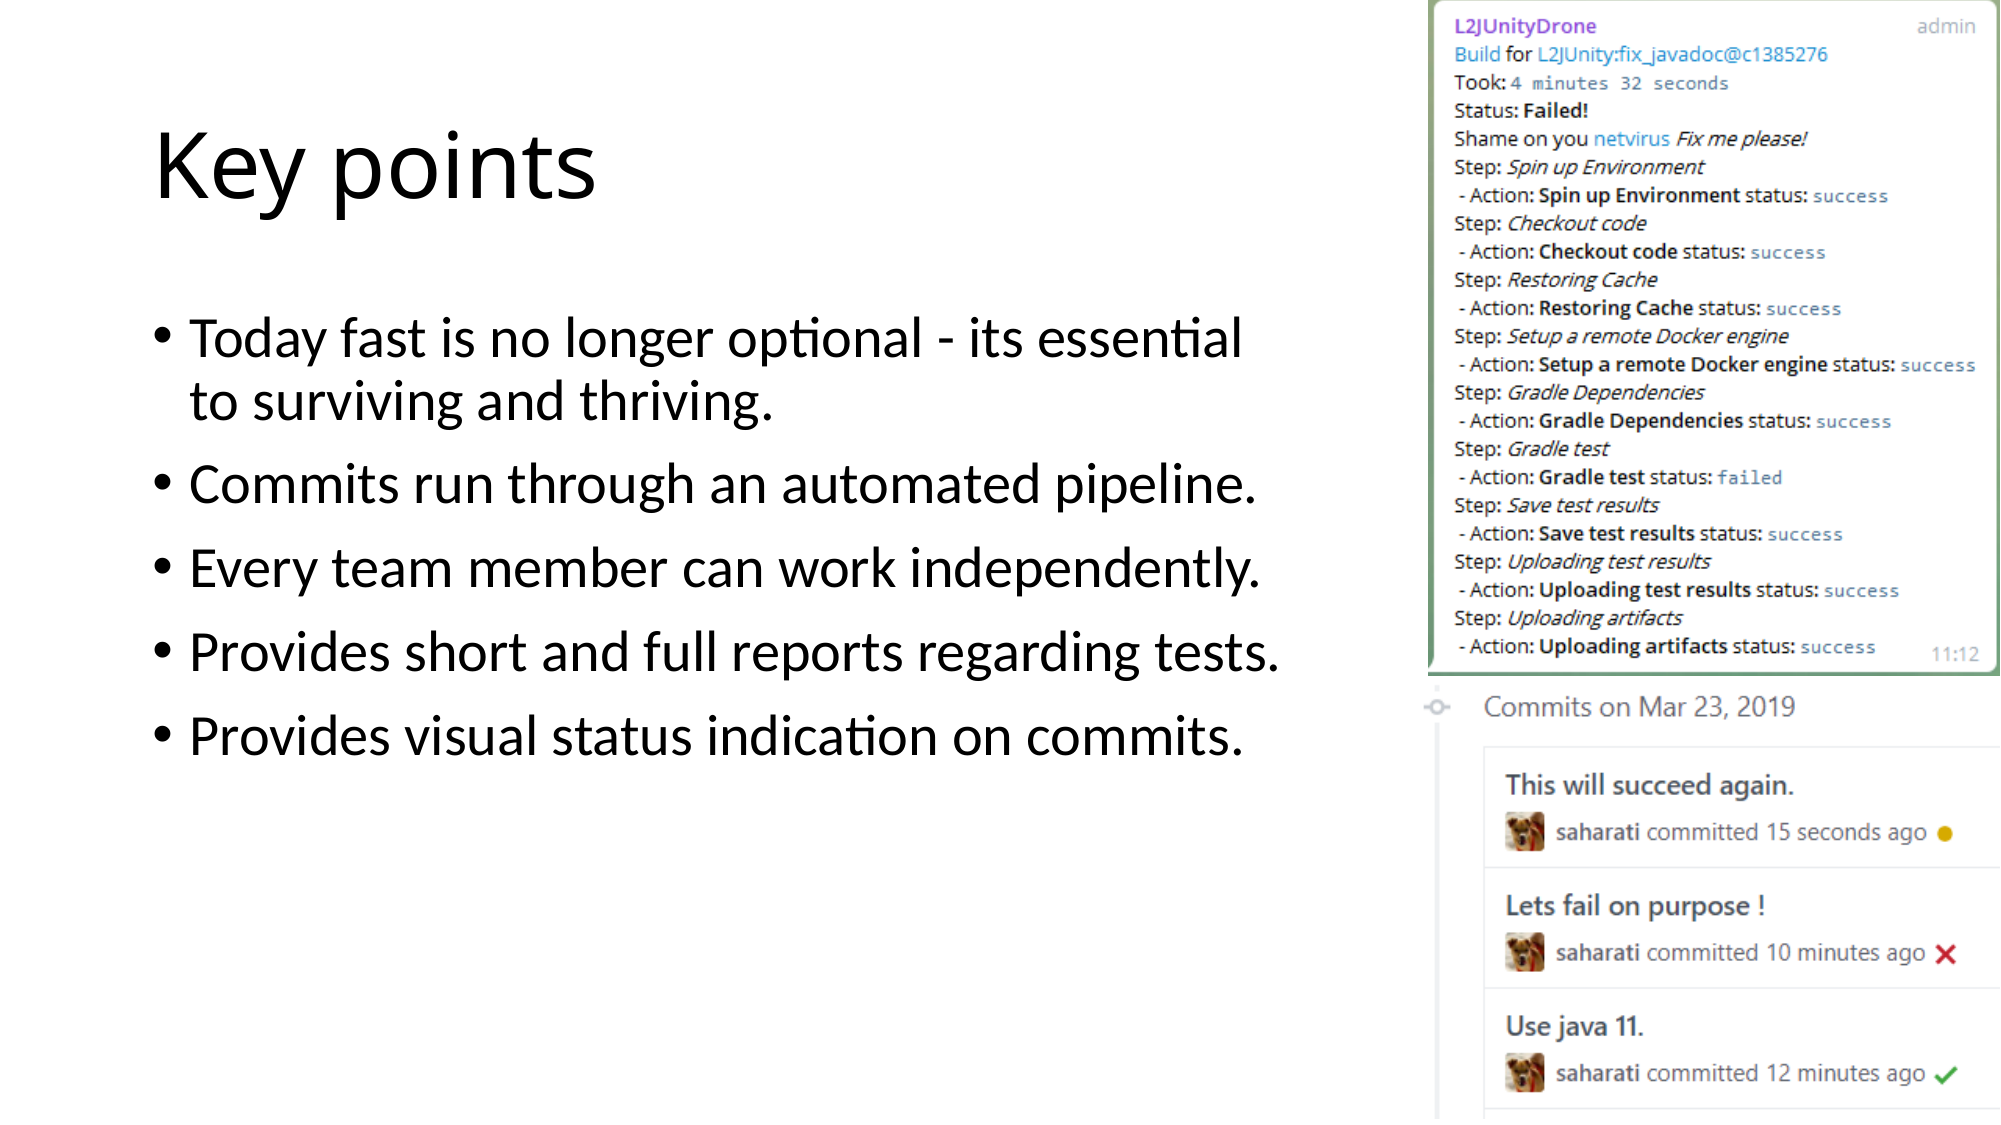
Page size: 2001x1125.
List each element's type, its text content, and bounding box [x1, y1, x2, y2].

title Key points [137, 59, 1428, 278]
picture [1410, 0, 2000, 1119]
list Today fast is no longer optional - its essential to surviving and thriving. Commits run through an automated pipeline. Every team member can work independently. Provides short and full reports regarding tests. Provides visual status indication on commits. [137, 299, 1309, 1014]
